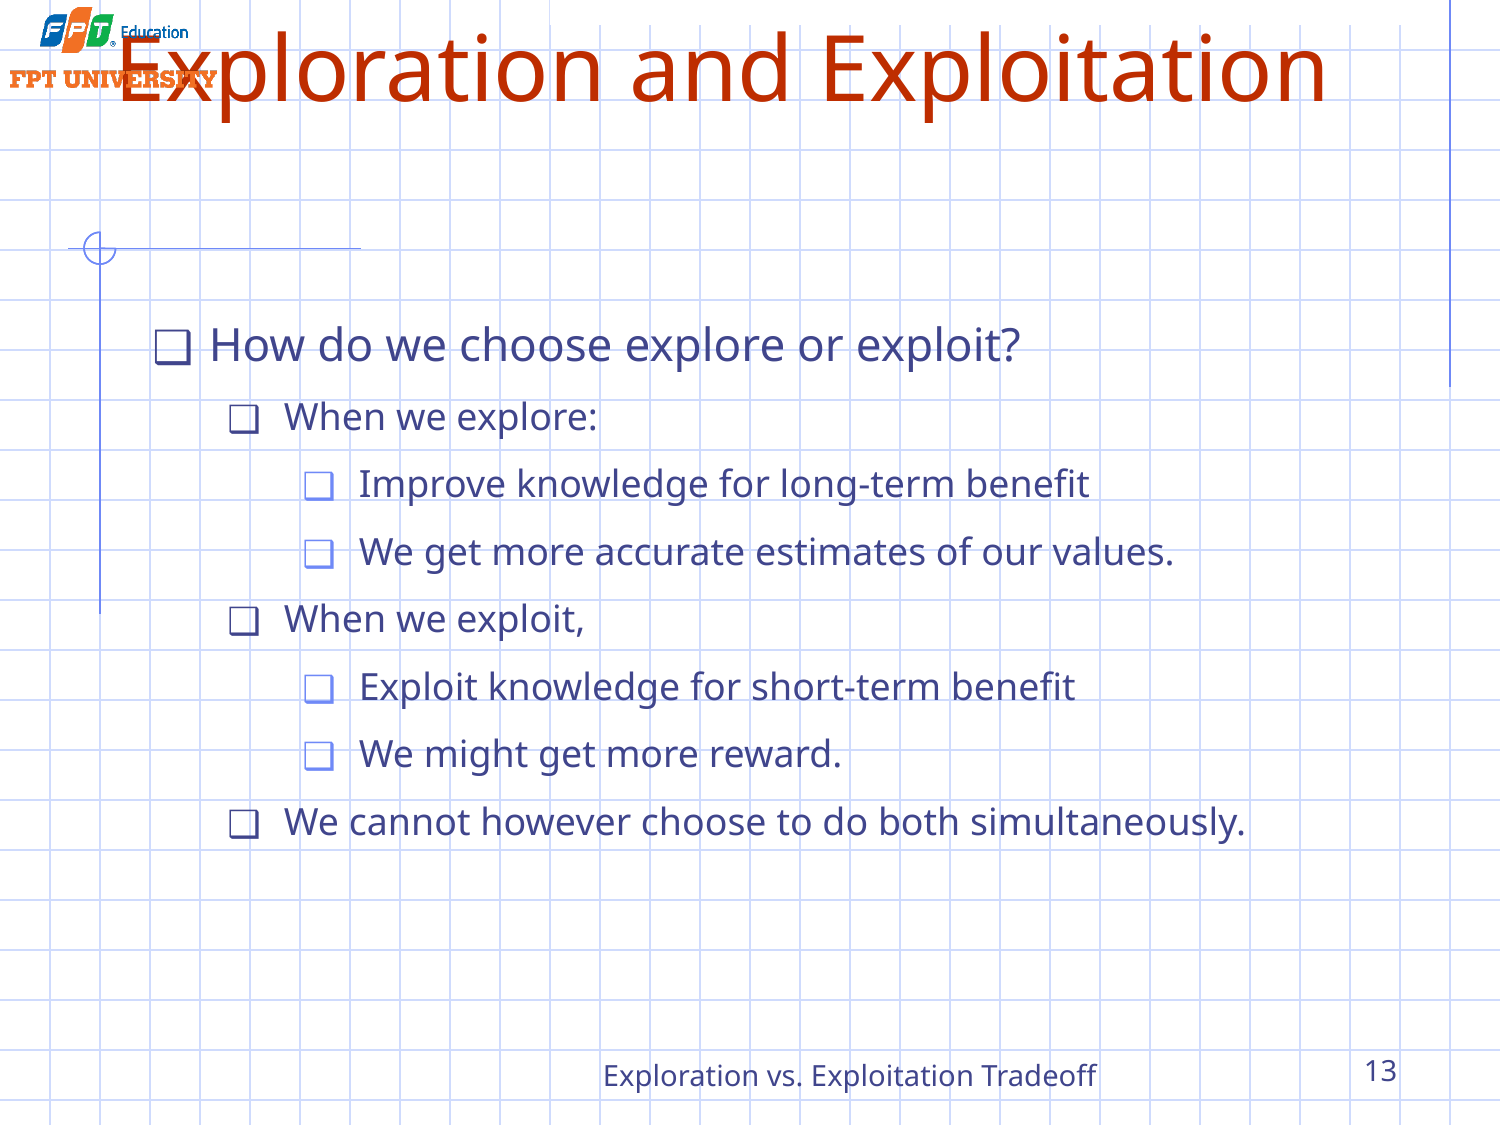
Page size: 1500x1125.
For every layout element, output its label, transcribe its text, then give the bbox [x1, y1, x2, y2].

text_box 13 [1113, 1024, 1413, 1100]
text_box Exploration vs. Exploitation Tradeoff [587, 1024, 1113, 1100]
title Exploration and Exploitation [99, 50, 1375, 238]
picture [10, 6, 217, 88]
list How do we choose explore or exploit? When we explore: Improve knowledge for long-term benefit We get more accurate estimates of our values. When we exploit, Exploit knowledge for short-term benefit We might get more reward. We cannot however choose to do both simultaneously. [137, 280, 1400, 988]
